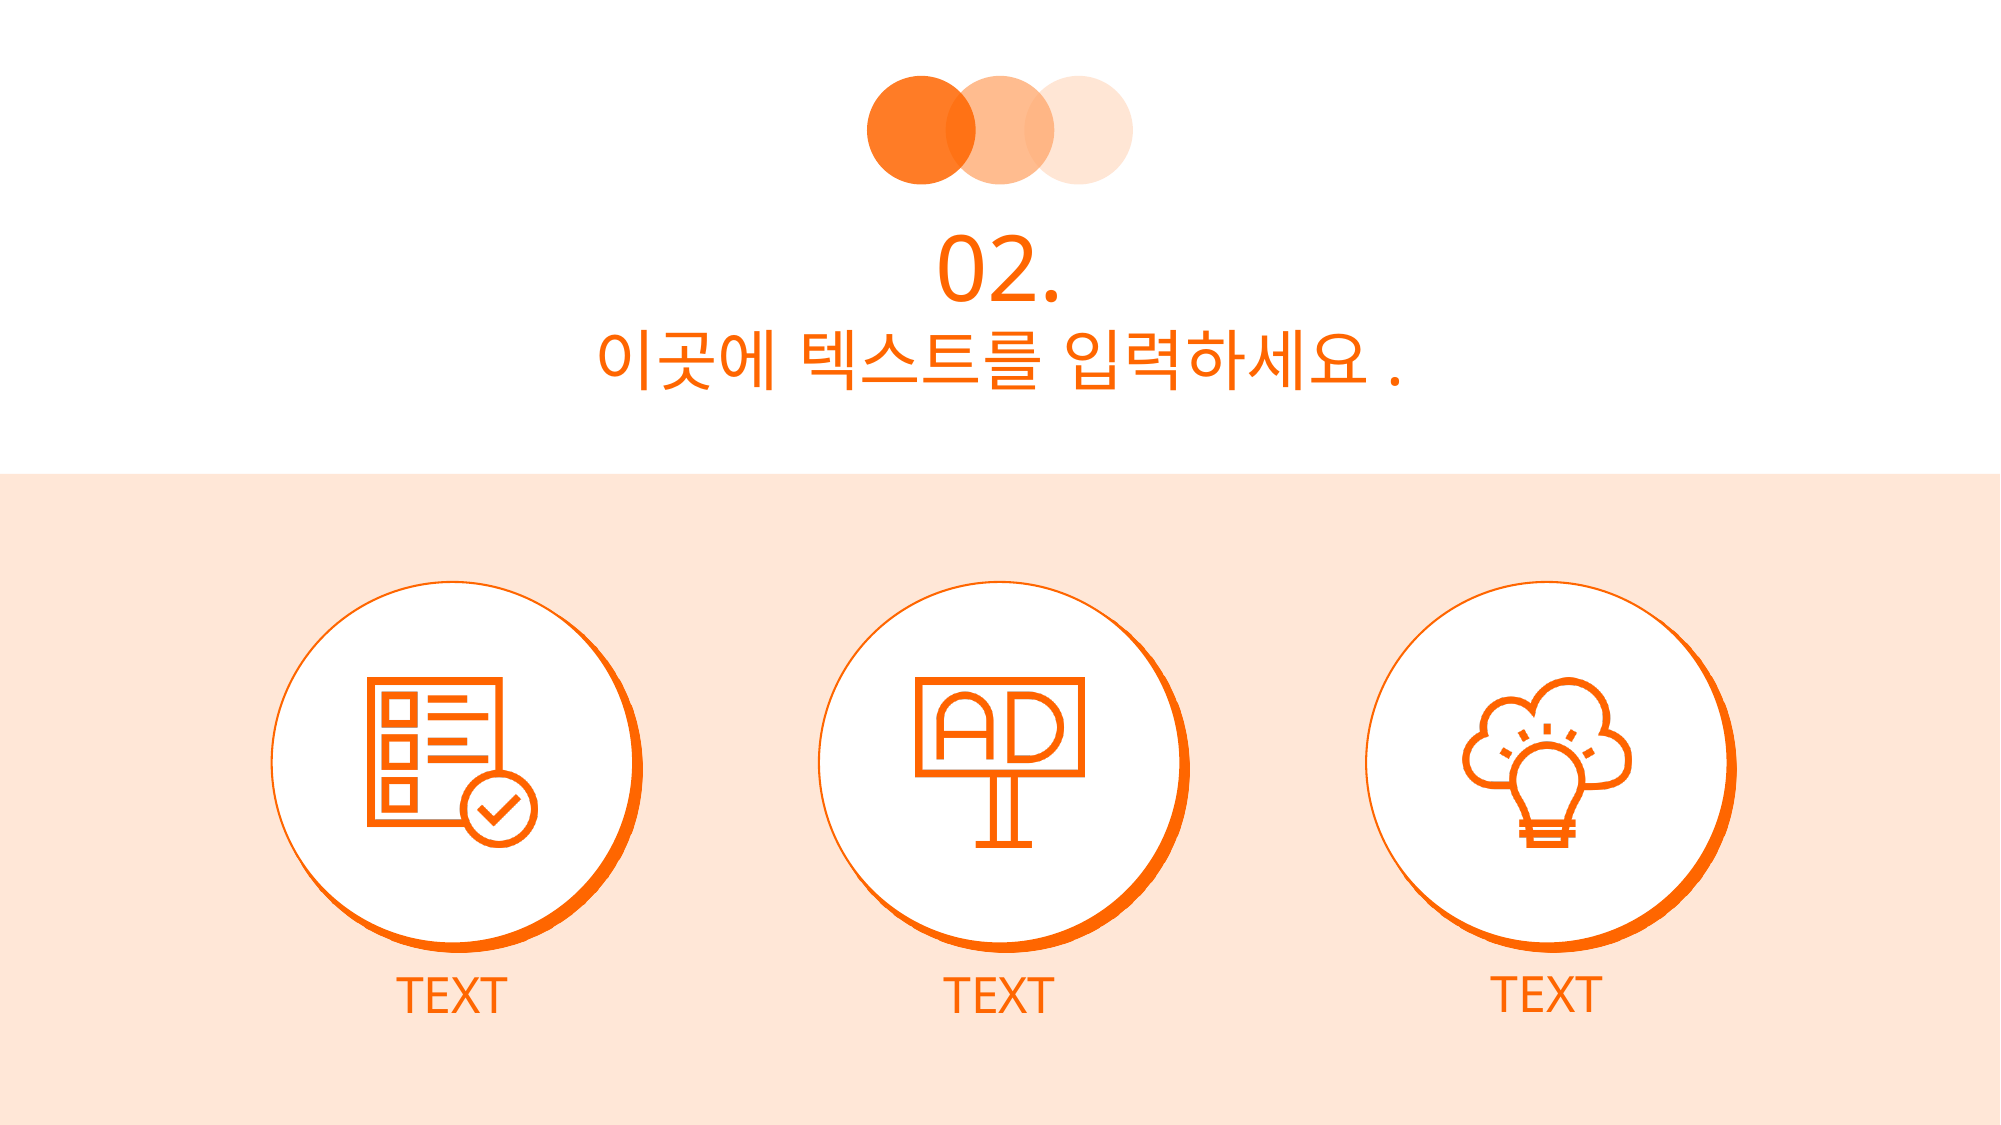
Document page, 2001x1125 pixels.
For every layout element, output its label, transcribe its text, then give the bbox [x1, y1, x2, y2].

text_box TEXT [928, 955, 1071, 1031]
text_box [867, 75, 1133, 185]
picture [367, 677, 538, 848]
text_box TEXT [381, 956, 524, 1032]
text_box TEXT [1475, 954, 1618, 1030]
picture [915, 677, 1085, 848]
text_box [270, 580, 635, 945]
text_box [0, 473, 2000, 1125]
text_box 02. 이곳에 텍스트를 입력하세요. [580, 201, 1420, 407]
text_box [1365, 580, 1729, 945]
text_box [817, 580, 1182, 945]
picture [1461, 677, 1632, 848]
